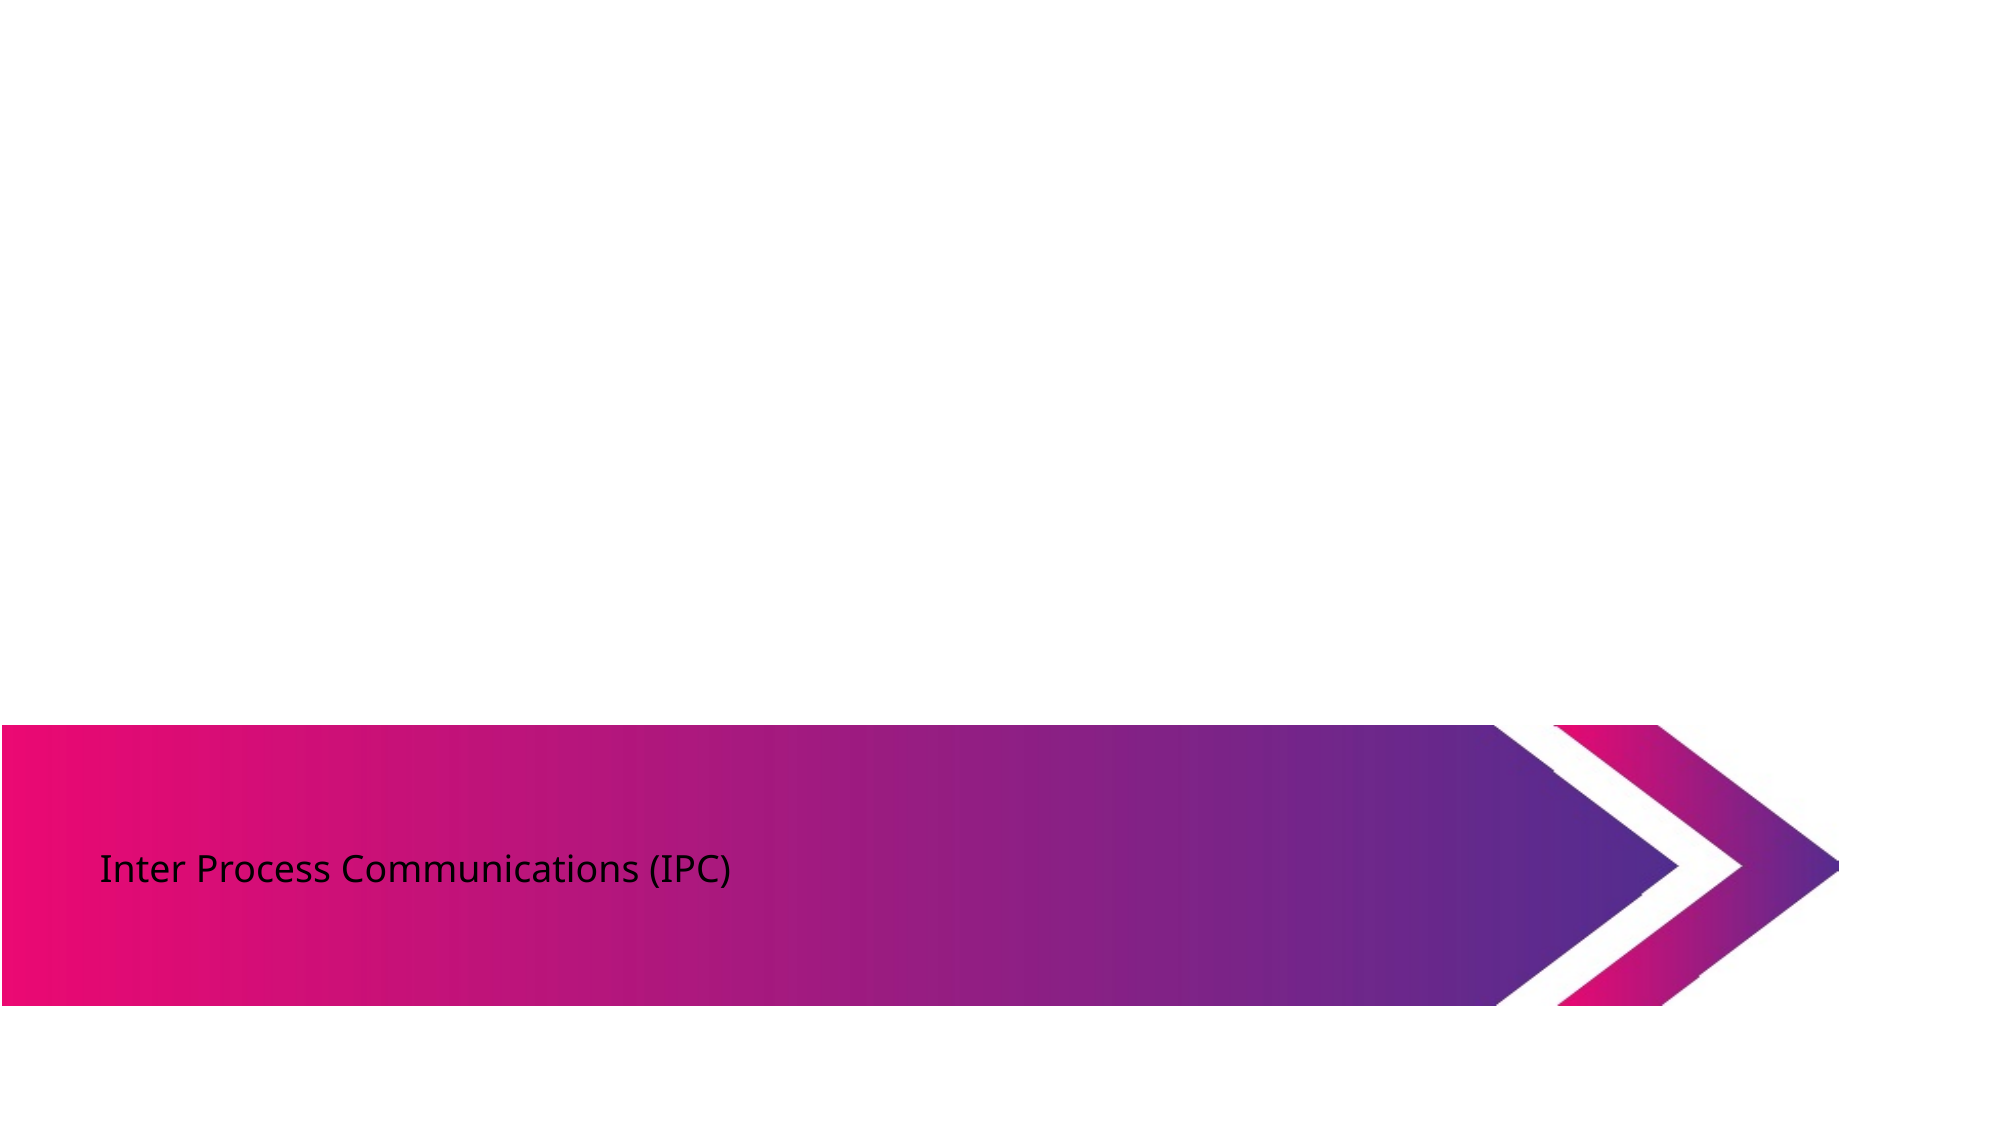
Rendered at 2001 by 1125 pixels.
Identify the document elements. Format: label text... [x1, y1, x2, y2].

title Inter Process Communications (IPC) [99, 773, 1688, 962]
picture [2, 725, 1839, 1006]
